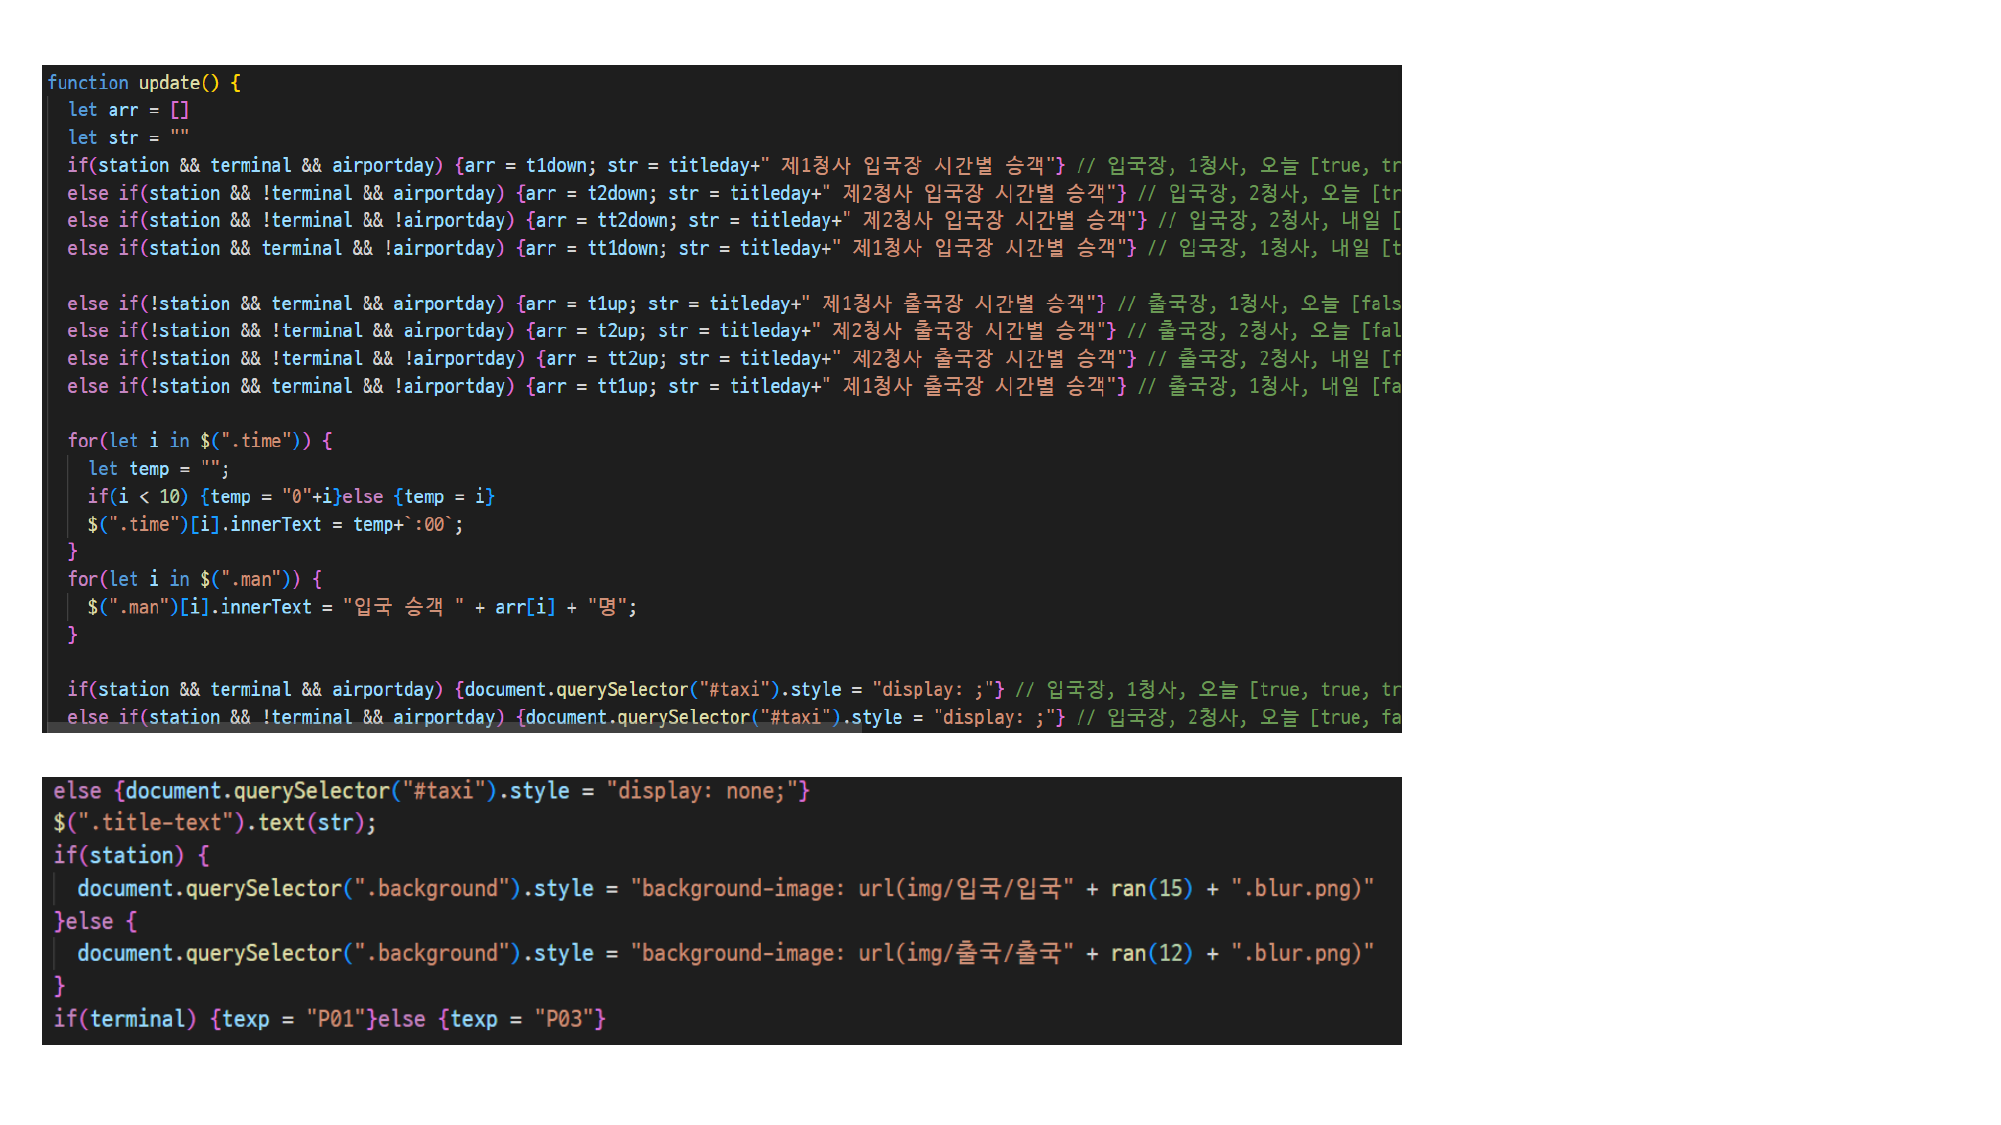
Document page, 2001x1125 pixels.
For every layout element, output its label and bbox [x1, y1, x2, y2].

picture [42, 777, 1402, 1045]
picture [42, 65, 1402, 733]
